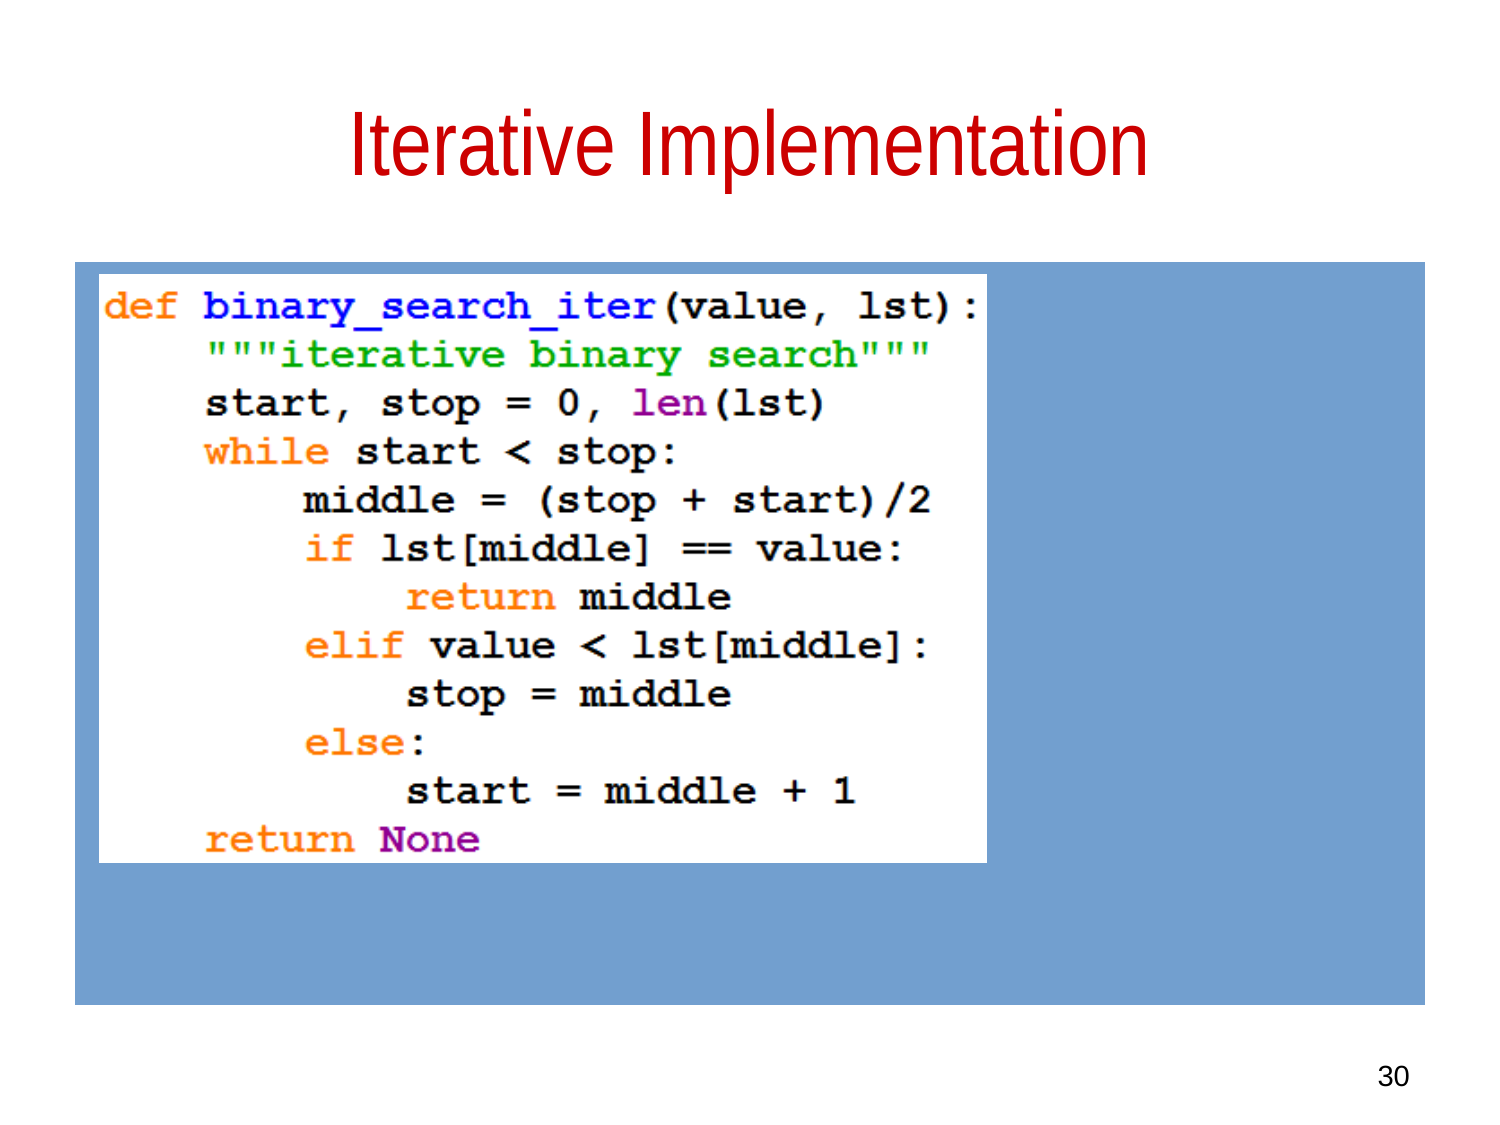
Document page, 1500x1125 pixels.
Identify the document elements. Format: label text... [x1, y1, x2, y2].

picture [99, 274, 987, 863]
title Iterative Implementation [75, 45, 1425, 233]
slide_number 30 [1074, 1049, 1426, 1088]
